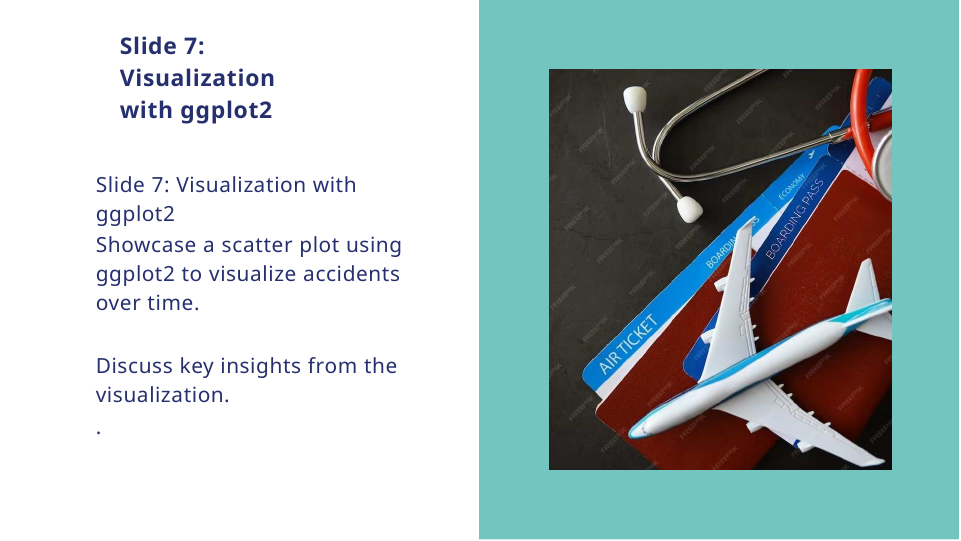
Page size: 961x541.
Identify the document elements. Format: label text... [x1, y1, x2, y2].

title Slide 7: Visualization with ggplot2 [117, 20, 288, 124]
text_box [478, 0, 960, 540]
text_box Slide 7: Visualization with ggplot2 Showcase a scatter plot using ggplot2 to visualize accidents over time. Discuss key insights from the visualization. . [93, 164, 410, 439]
